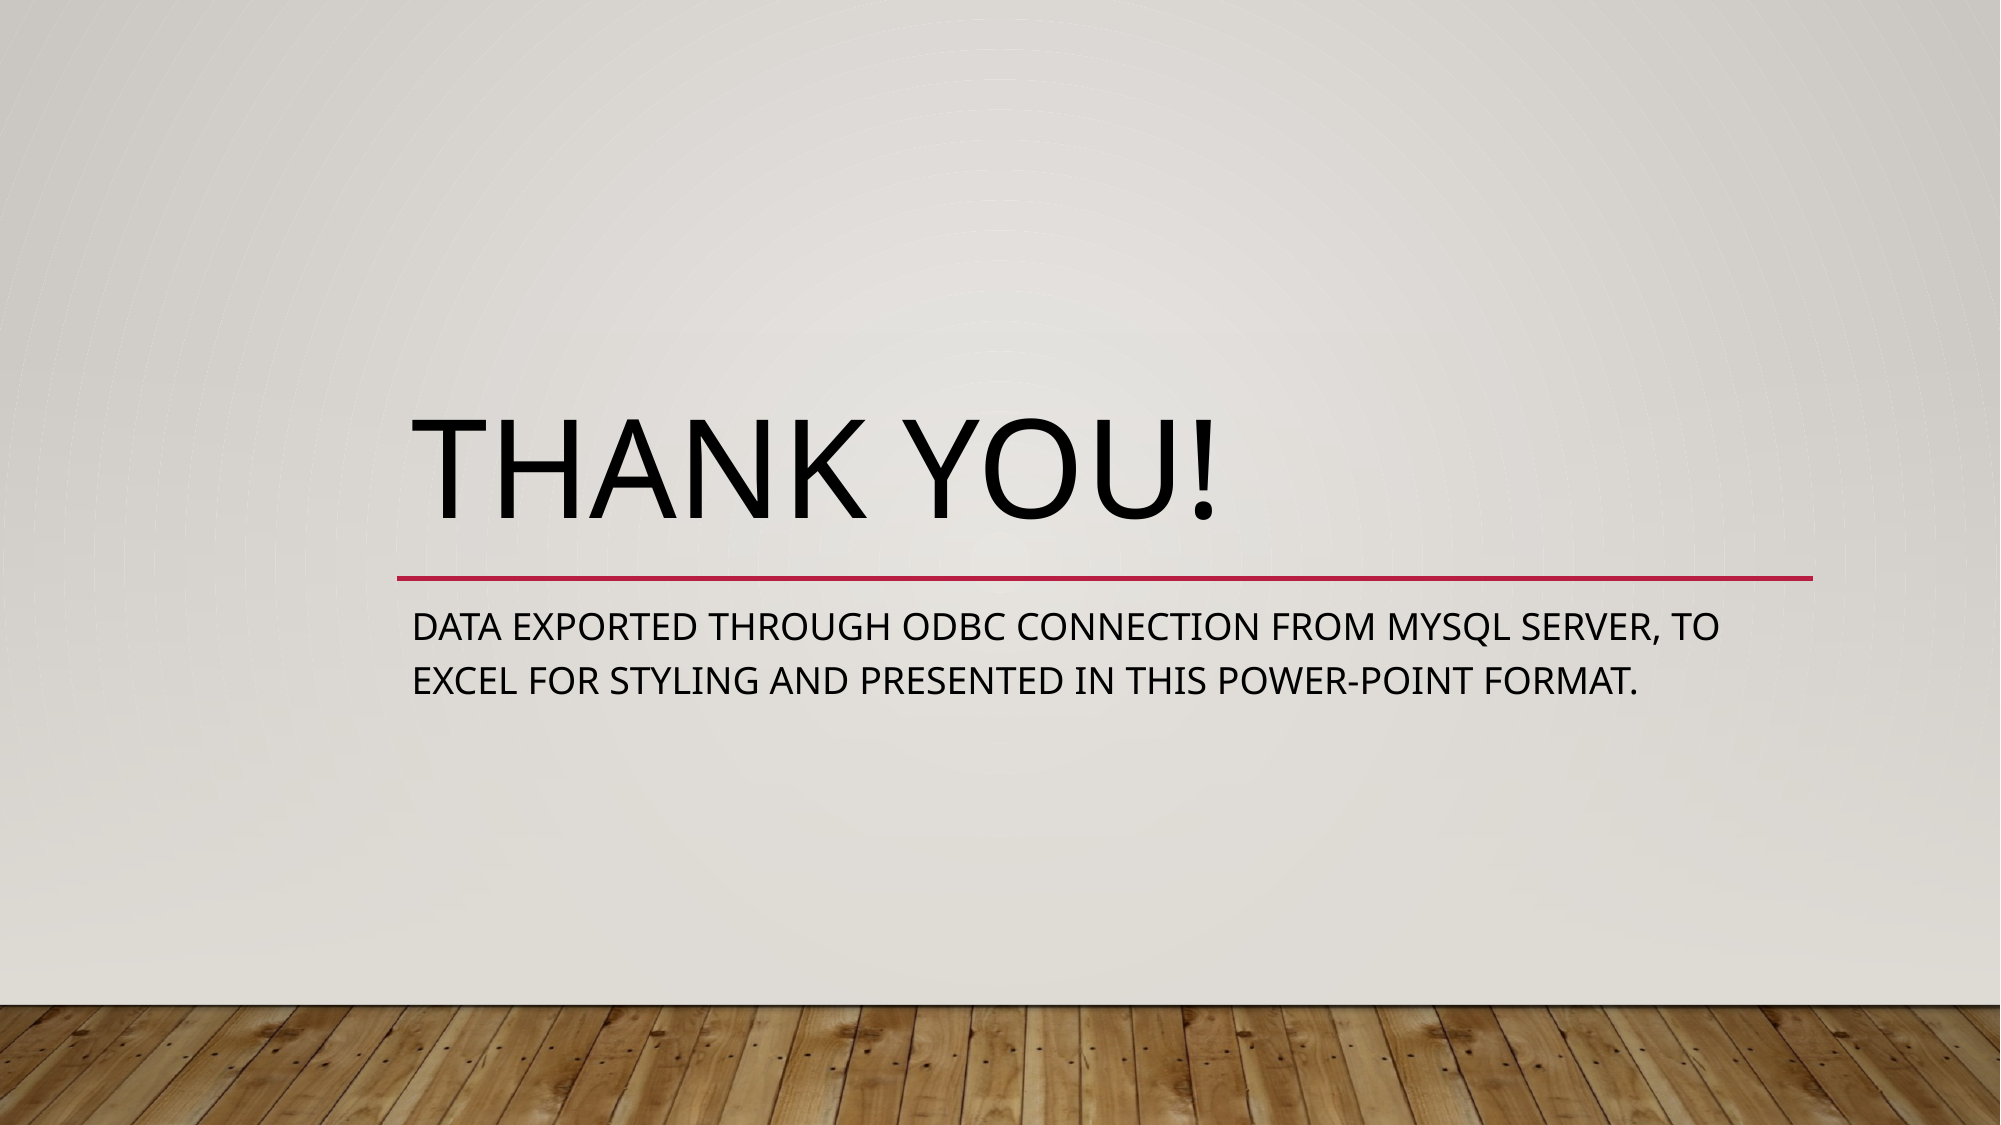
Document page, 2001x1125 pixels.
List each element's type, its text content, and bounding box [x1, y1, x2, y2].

subtitle Data exported through ODBC connection from MySQL server, to excel for styling and presented in this power-point format. [396, 579, 1814, 740]
picture [0, 1005, 2000, 1125]
title THANK YOU! [396, 131, 1814, 549]
